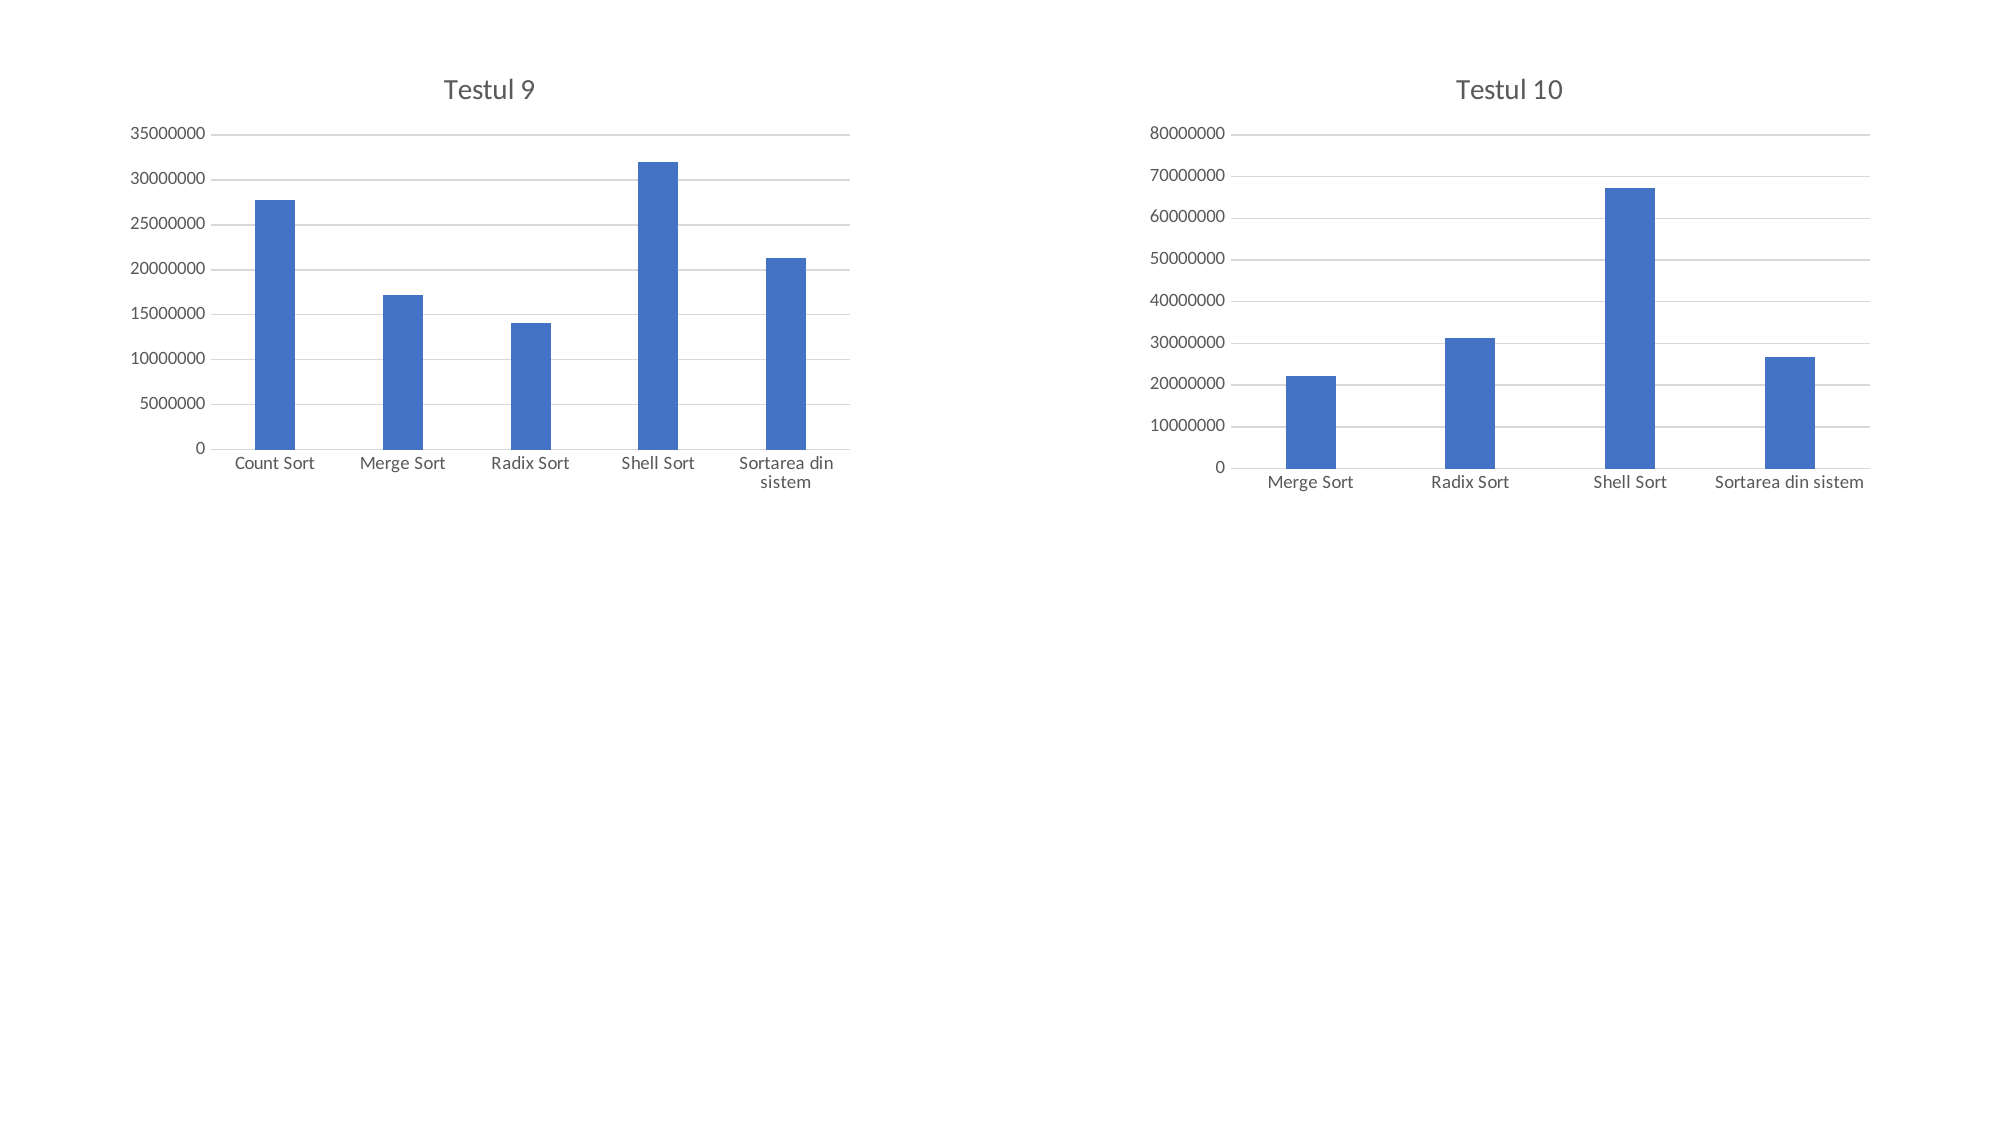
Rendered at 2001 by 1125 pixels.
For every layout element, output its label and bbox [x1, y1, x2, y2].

chart [1134, 52, 1885, 503]
chart [115, 52, 866, 503]
